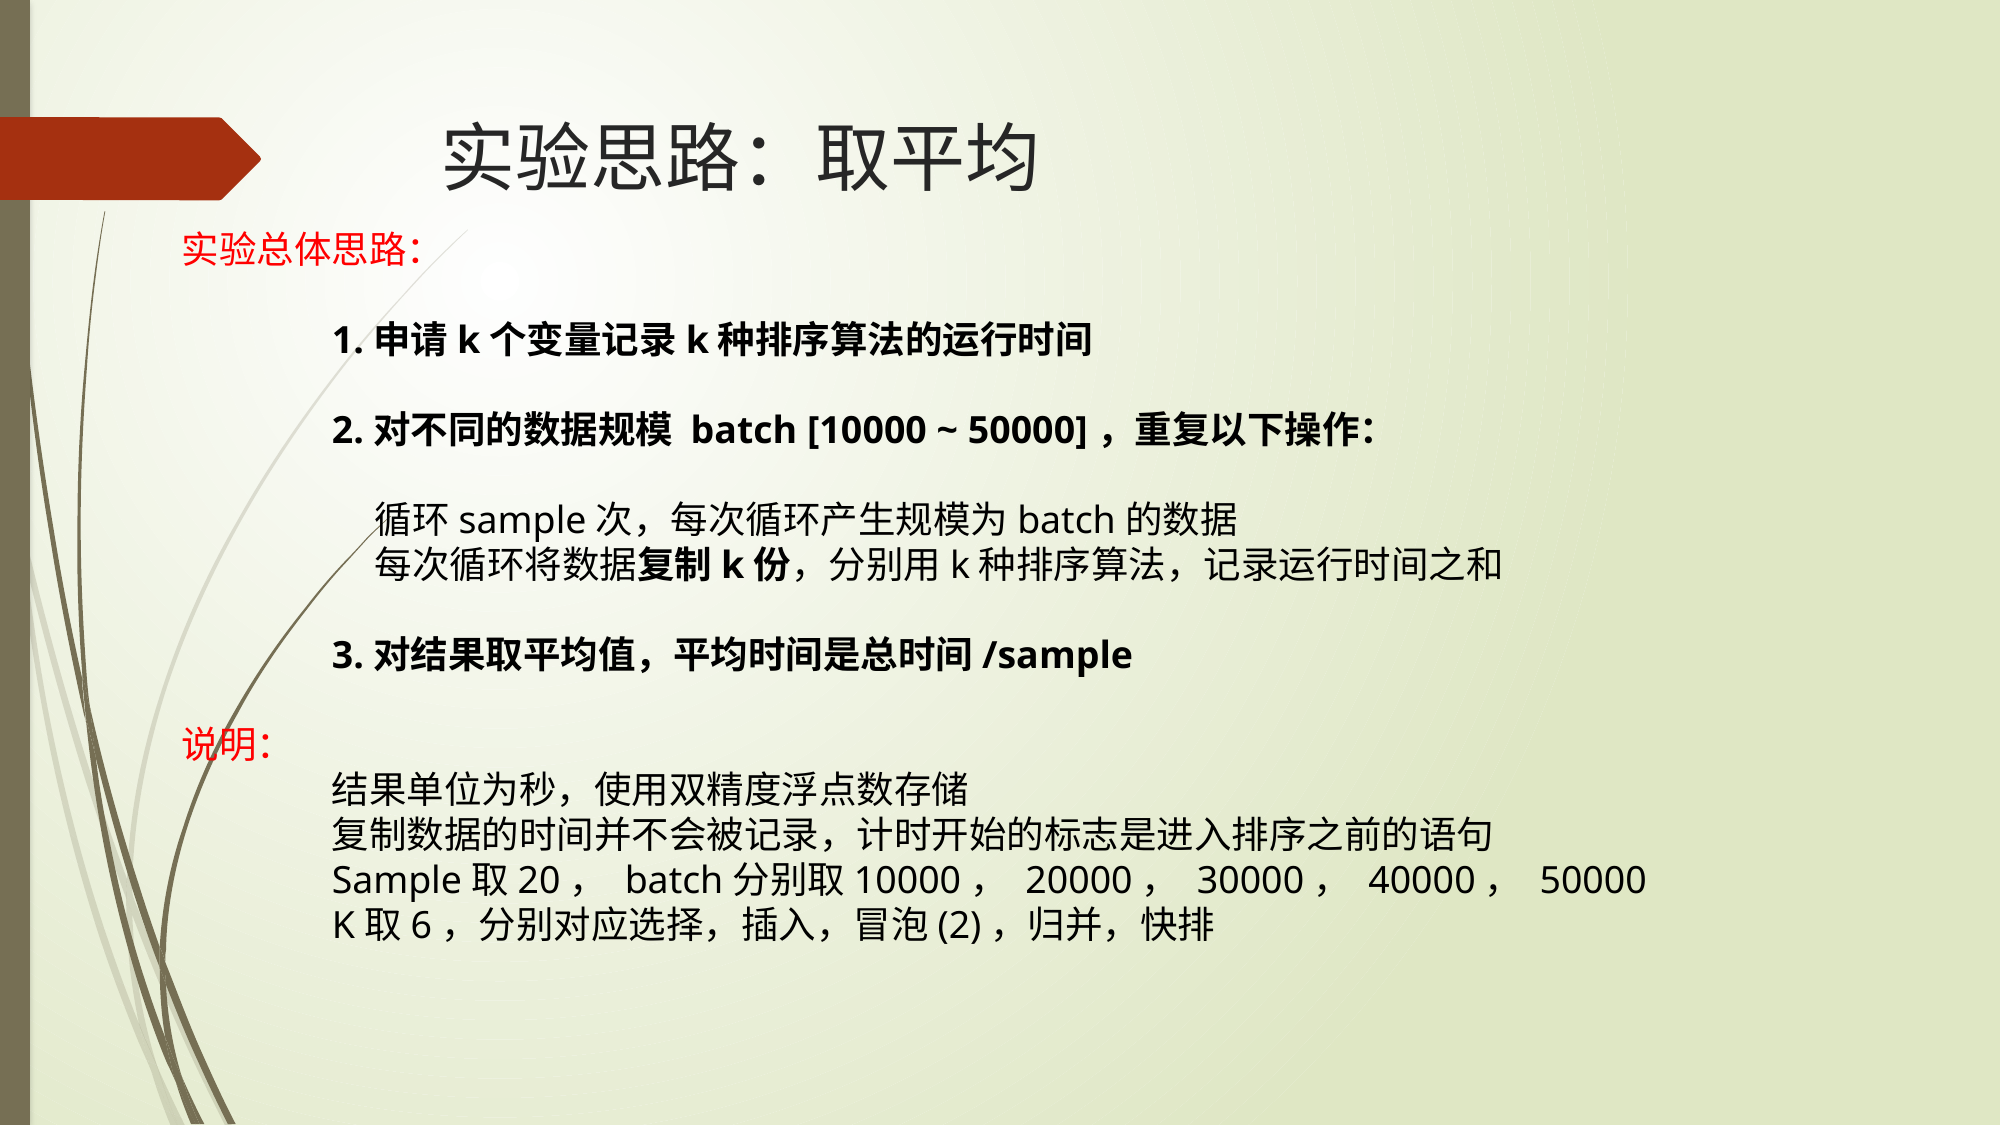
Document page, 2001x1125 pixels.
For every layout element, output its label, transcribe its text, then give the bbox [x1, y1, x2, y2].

title 实验思路：取平均 [425, 102, 1888, 313]
text_box 实验总体思路： 1.申请k个变量记录k种排序算法的运行时间 2.对不同的数据规模 batch [10000 ~ 50000]，重复以下操作： 循环sample次，每次循环产生规模为batch的数据 每次循环将数据复制k份，分别用k种排序算法，记录运行时间之和 3.对结果取平均值，平均时间是总时间/sample 说明： 结果单位为秒，使用双精度浮点数存储 复制数据的时间并不会被记录，计时开始的标志是进入排序之前的语句 Sample取20， batch分别取10000， 20000， 30000， 40000， 50000 K取6，分别对应选择，插入，冒泡(2)，归并，快排 [167, 218, 1662, 998]
